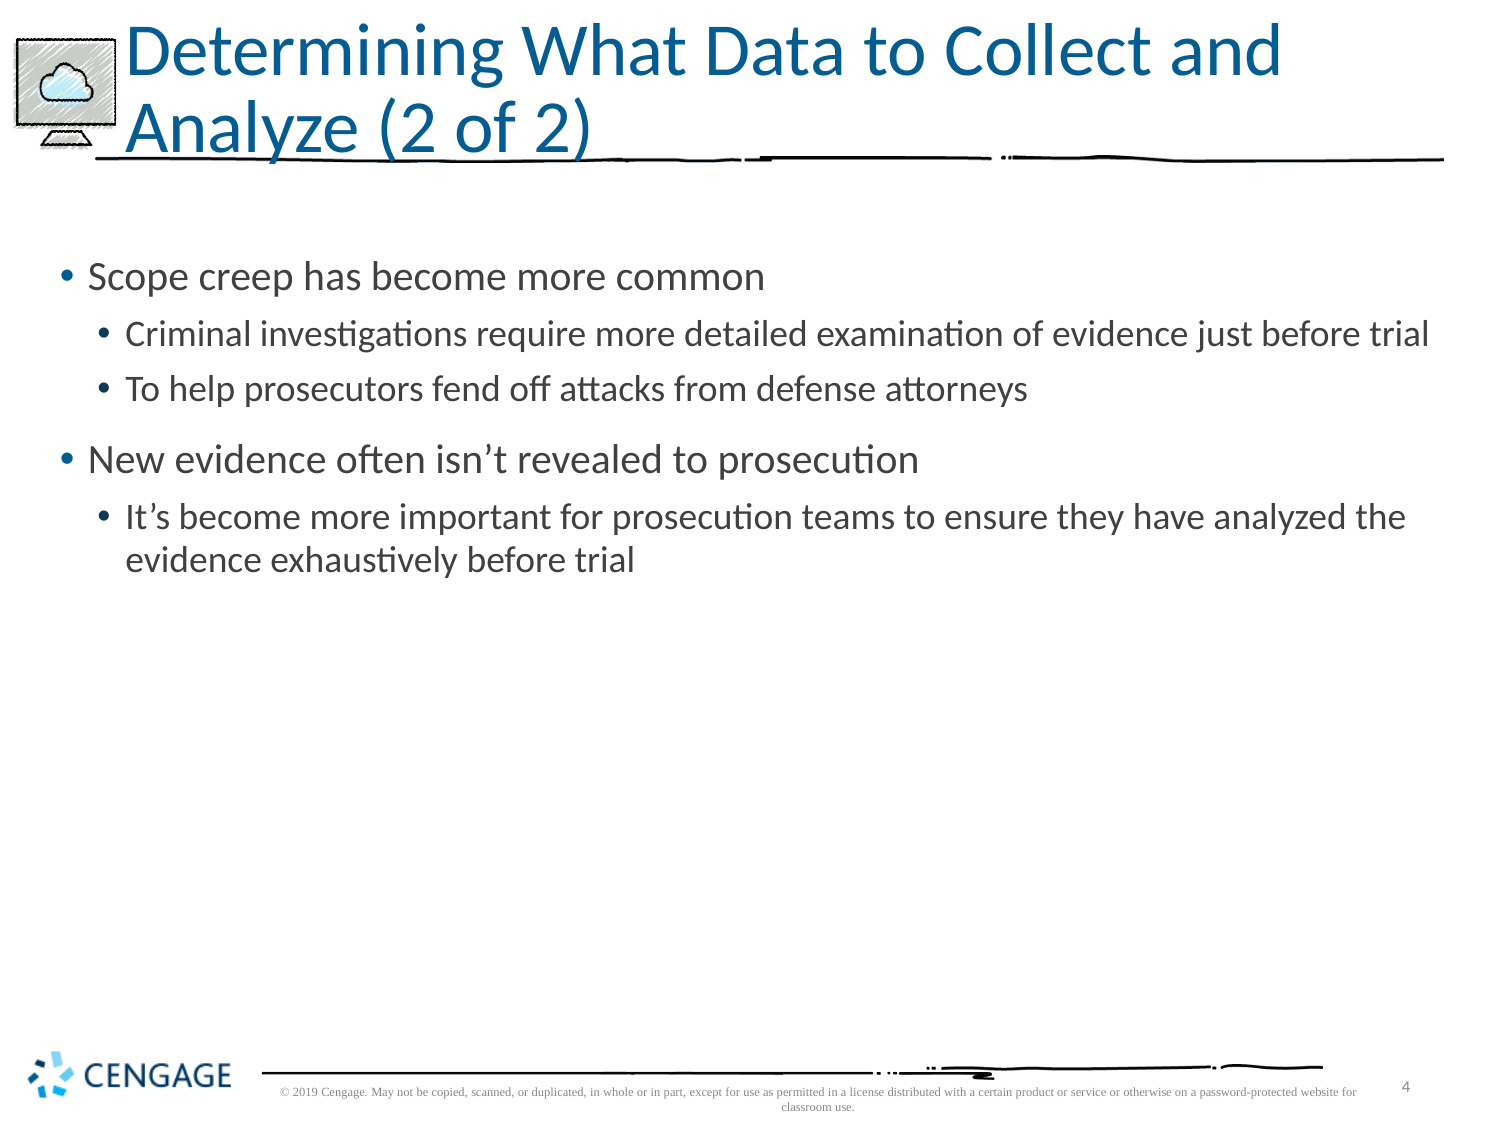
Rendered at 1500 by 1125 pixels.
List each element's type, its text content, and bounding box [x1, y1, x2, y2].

picture [95, 155, 125, 163]
title Determining What Data to Collect and Analyze (2 of 2) [125, 0, 1442, 185]
picture [12, 36, 117, 151]
footer © 2019 Cengage. May not be copied, scanned, or duplicated, in whole or in part, except for use as permitted in a license distributed with a certain product or service or otherwise on a password-protected website for classroom use. [261, 1079, 1375, 1120]
list Scope creep has become more common Criminal investigations require more detailed examination of evidence just before trial To help prosecutors fend off attacks from defense attorneys New evidence often isn’t revealed to prosecution It’s become more important for prosecution teams to ensure they have analyzed the evidence exhaustively before trial [59, 252, 1441, 891]
picture [7, 1037, 244, 1111]
picture [261, 1064, 1323, 1079]
